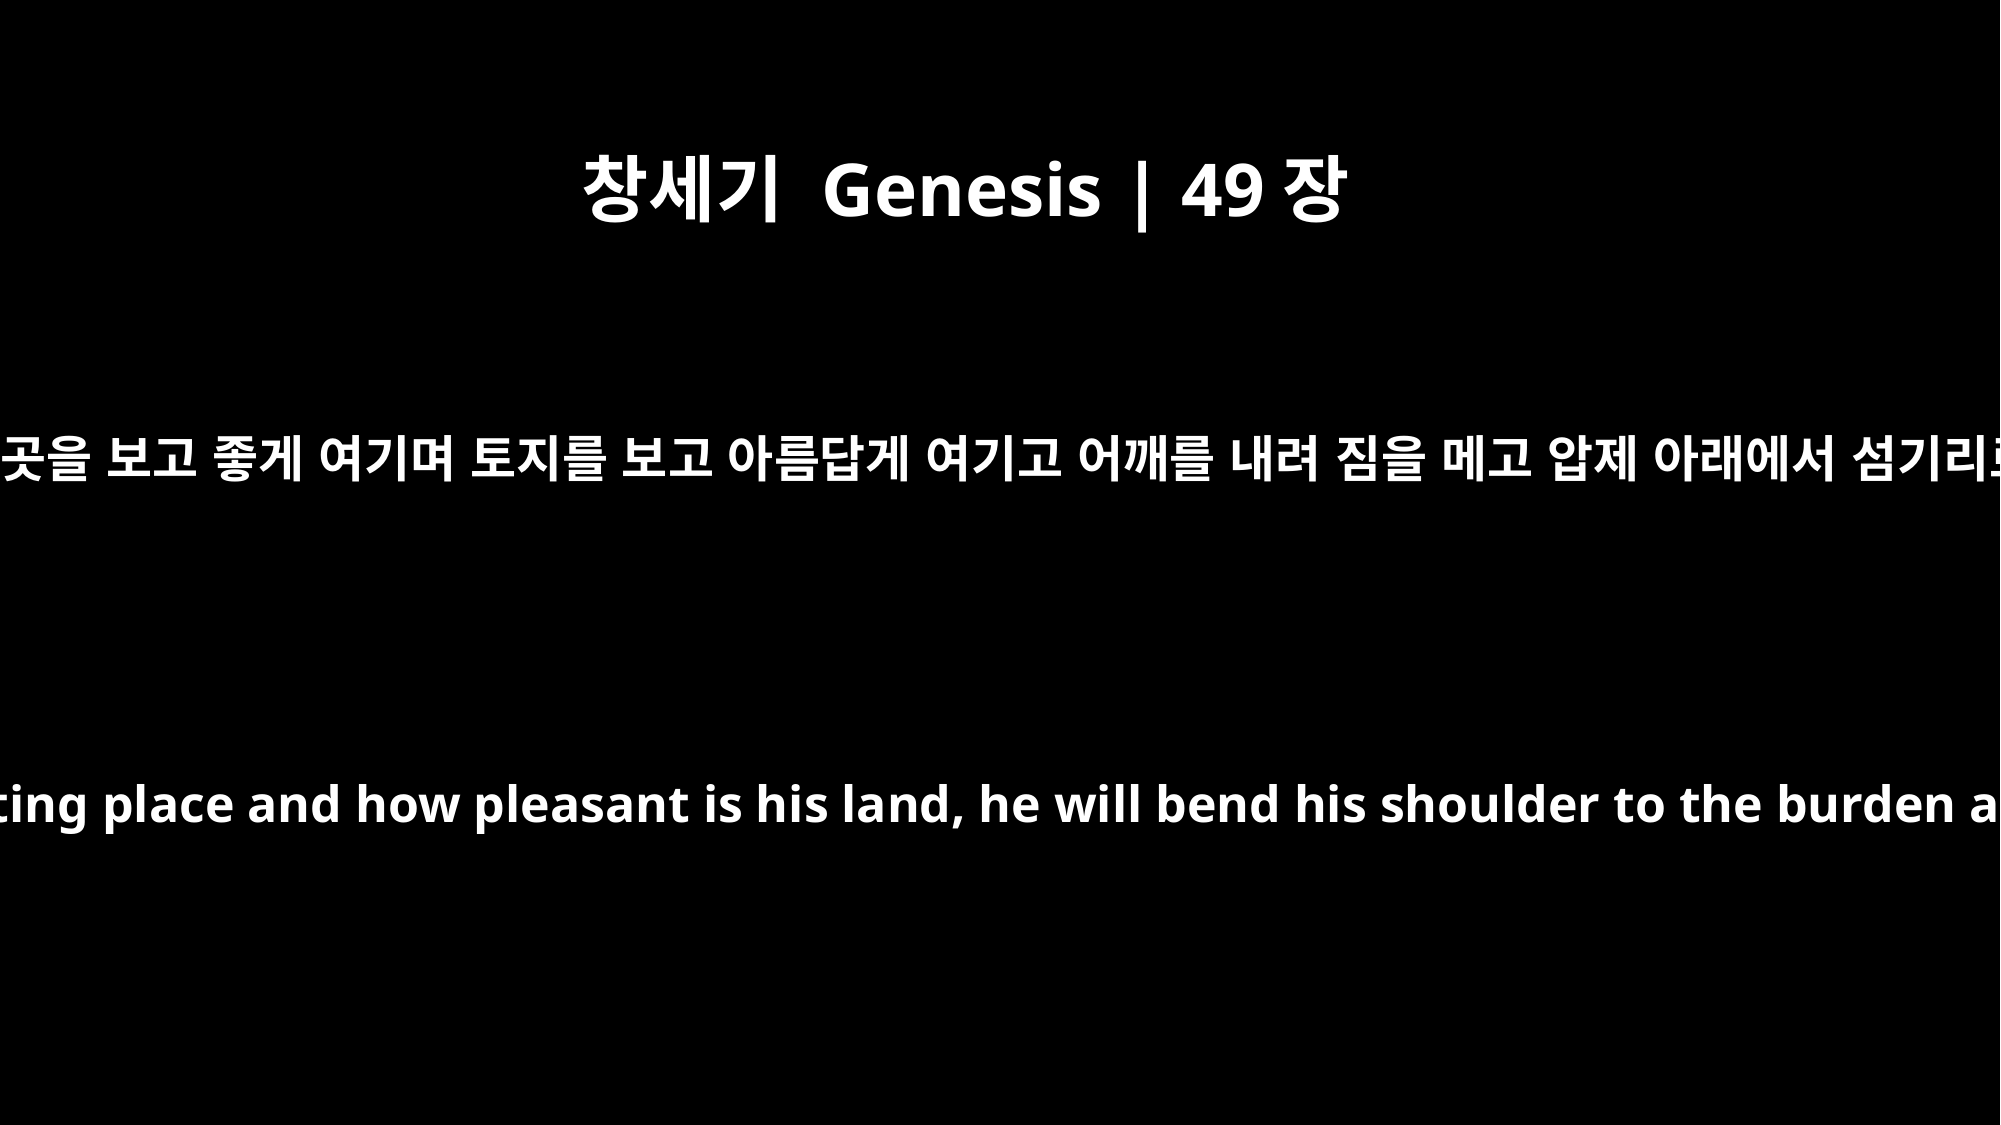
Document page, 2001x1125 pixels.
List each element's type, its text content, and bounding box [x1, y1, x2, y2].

text_box When he sees how good is his resting place and how pleasant is his land, he will bend his shoulder to the burden and submit to forced labor. [0, 764, 2000, 840]
text_box 창세기 Genesis | 49장 [566, 136, 1365, 239]
text_box 15 그는 쉴 곳을 보고 좋게 여기며 토지를 보고 아름답게 여기고 어깨를 내려 짐을 메고 압제 아래에서 섬기리로다 [0, 359, 2000, 495]
